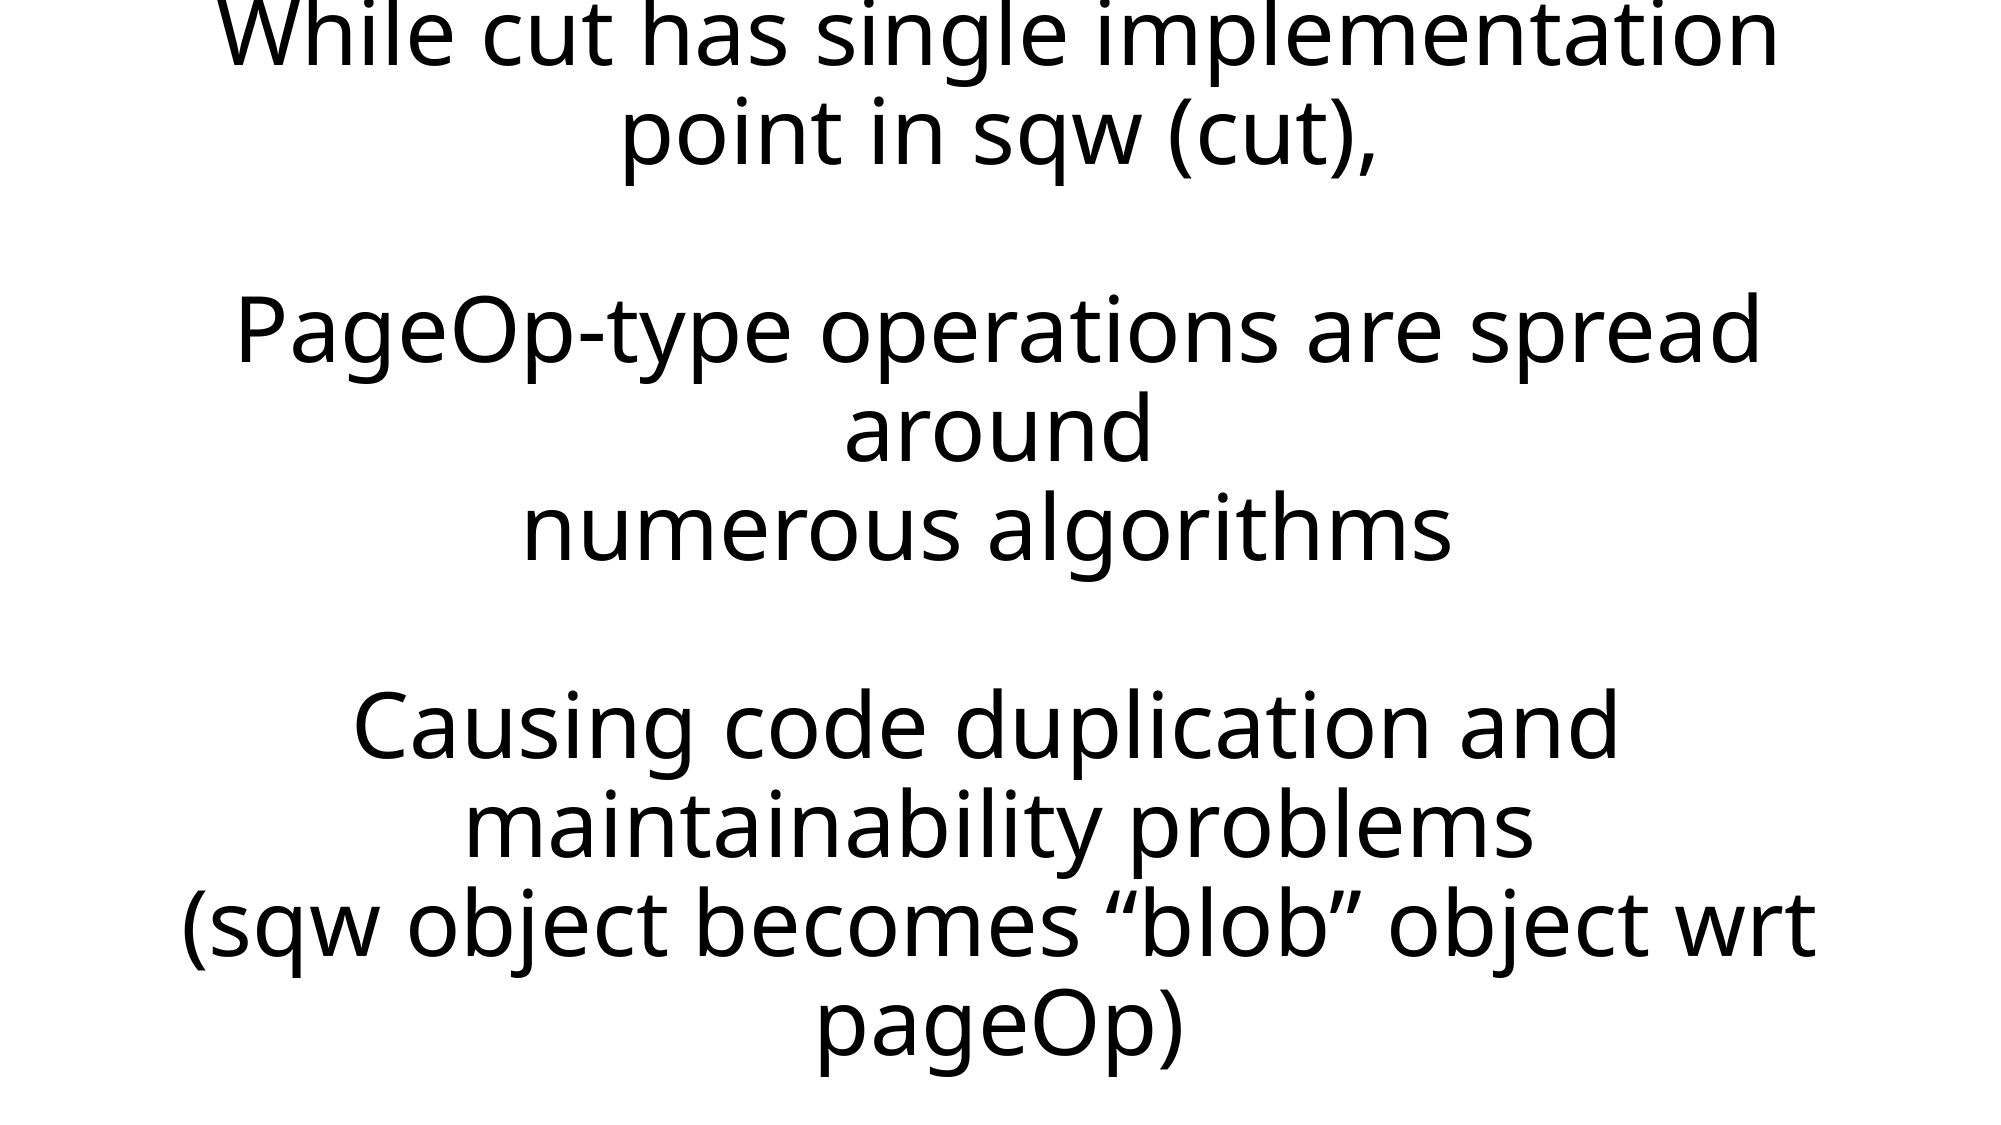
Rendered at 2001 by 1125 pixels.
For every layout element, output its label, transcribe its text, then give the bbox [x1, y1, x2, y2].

title While cut has single implementation point in sqw (cut), PageOp-type operations are spread around numerous algorithms Causing code duplication and maintainability problems (sqw object becomes “blob” object wrt pageOp) [94, 0, 1906, 1083]
